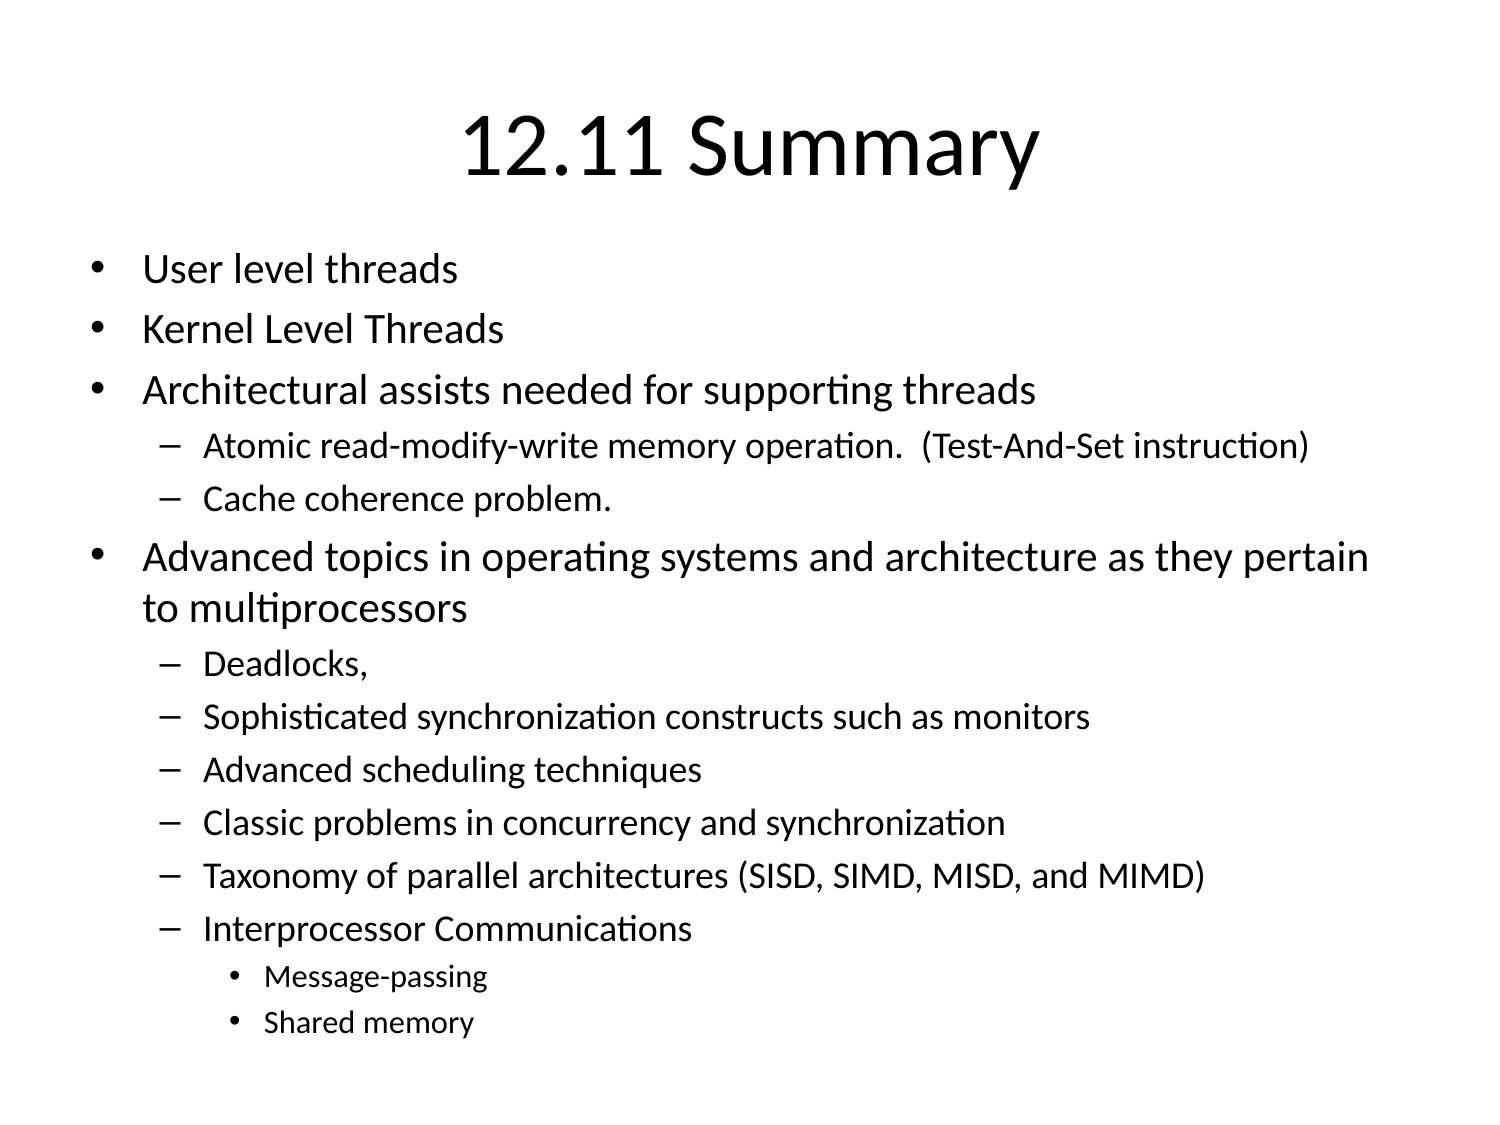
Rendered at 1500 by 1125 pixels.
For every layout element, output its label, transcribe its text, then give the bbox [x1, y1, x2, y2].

title 12.11 Summary [75, 45, 1425, 232]
list User level threads Kernel Level Threads Architectural assists needed for supporting threads Atomic read-modify-write memory operation. (Test-And-Set instruction) Cache coherence problem. Advanced topics in operating systems and architecture as they pertain to multiprocessors Deadlocks, Sophisticated synchronization constructs such as monitors Advanced scheduling techniques Classic problems in concurrency and synchronization Taxonomy of parallel architectures (SISD, SIMD, MISD, and MIMD) Interprocessor Communications Message-passing Shared memory [75, 232, 1425, 1054]
